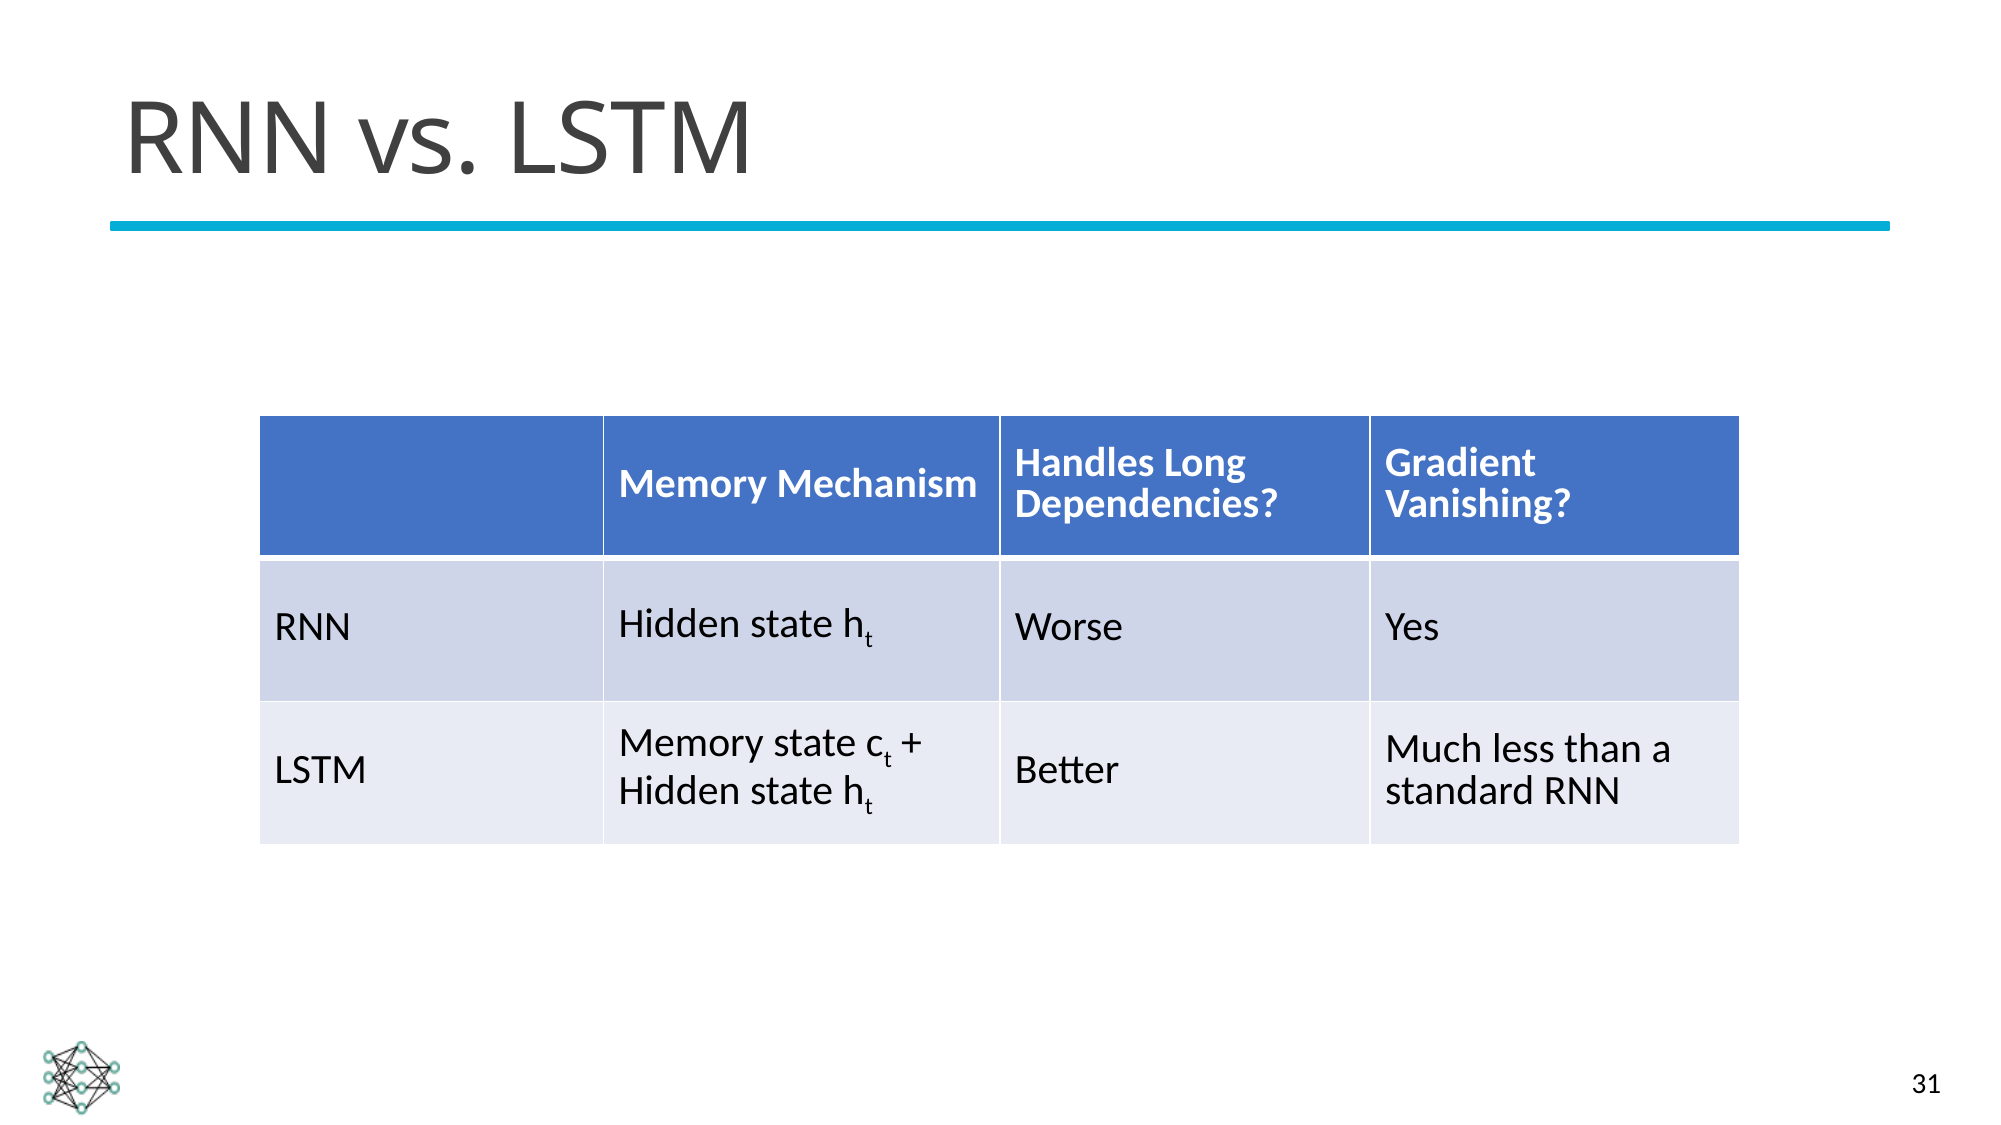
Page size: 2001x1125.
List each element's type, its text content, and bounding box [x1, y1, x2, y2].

table_cell Memory state ct + Hidden state ht [604, 702, 999, 844]
table_cell LSTM [260, 702, 603, 844]
table_header Handles Long Dependencies? [1001, 416, 1369, 555]
picture [43, 1041, 120, 1116]
table_cell Worse [1001, 561, 1369, 701]
table_header Gradient Vanishing? [1371, 416, 1739, 555]
table_header Memory Mechanism [604, 416, 999, 555]
table_cell Better [1001, 702, 1369, 844]
table_cell Hidden state ht [604, 561, 999, 701]
table_cell Much less than a standard RNN [1371, 702, 1739, 844]
table_header [260, 416, 603, 555]
table_cell RNN [260, 561, 603, 701]
table_cell Yes [1371, 561, 1739, 701]
slide_number 31 [1740, 1052, 1957, 1113]
title RNN vs. LSTM [107, 58, 1899, 228]
